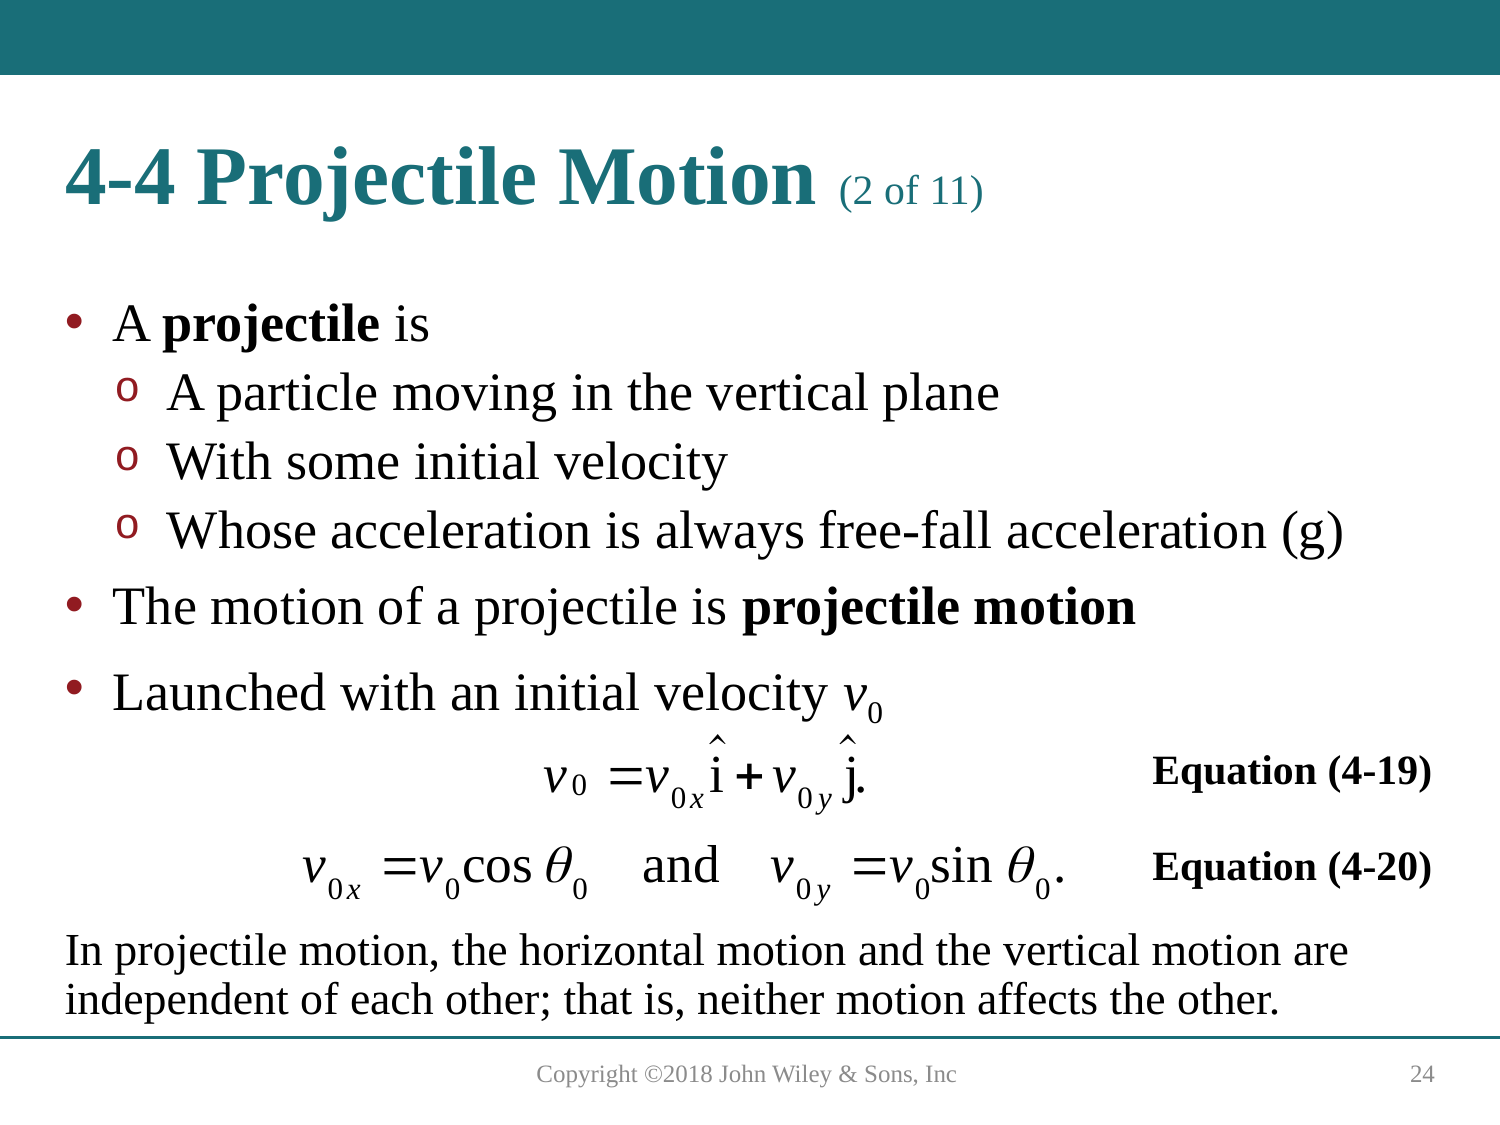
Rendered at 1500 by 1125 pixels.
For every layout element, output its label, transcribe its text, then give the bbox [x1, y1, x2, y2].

slide_number 24 [1059, 1042, 1450, 1103]
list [299, 836, 1068, 912]
list Equation (4-19) [1137, 741, 1450, 800]
list Equation (4-20) [1137, 837, 1450, 900]
footer Copyright ©2018 John Wiley & Sons, Inc [496, 1042, 1004, 1103]
list In projectile motion, the horizontal motion and the vertical motion are independent of each other; that is, neither motion affects the other. [50, 918, 1450, 1028]
list A projectile is A particle moving in the vertical plane With some initial velocity Whose acceleration is always free-fall acceleration (g) [50, 287, 1450, 563]
title 4-4 Projectile Motion (2 of 11) [50, 125, 1450, 263]
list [540, 732, 868, 822]
list The motion of a projectile is projectile motion Launched with an initial velocity v0 [50, 570, 1163, 718]
